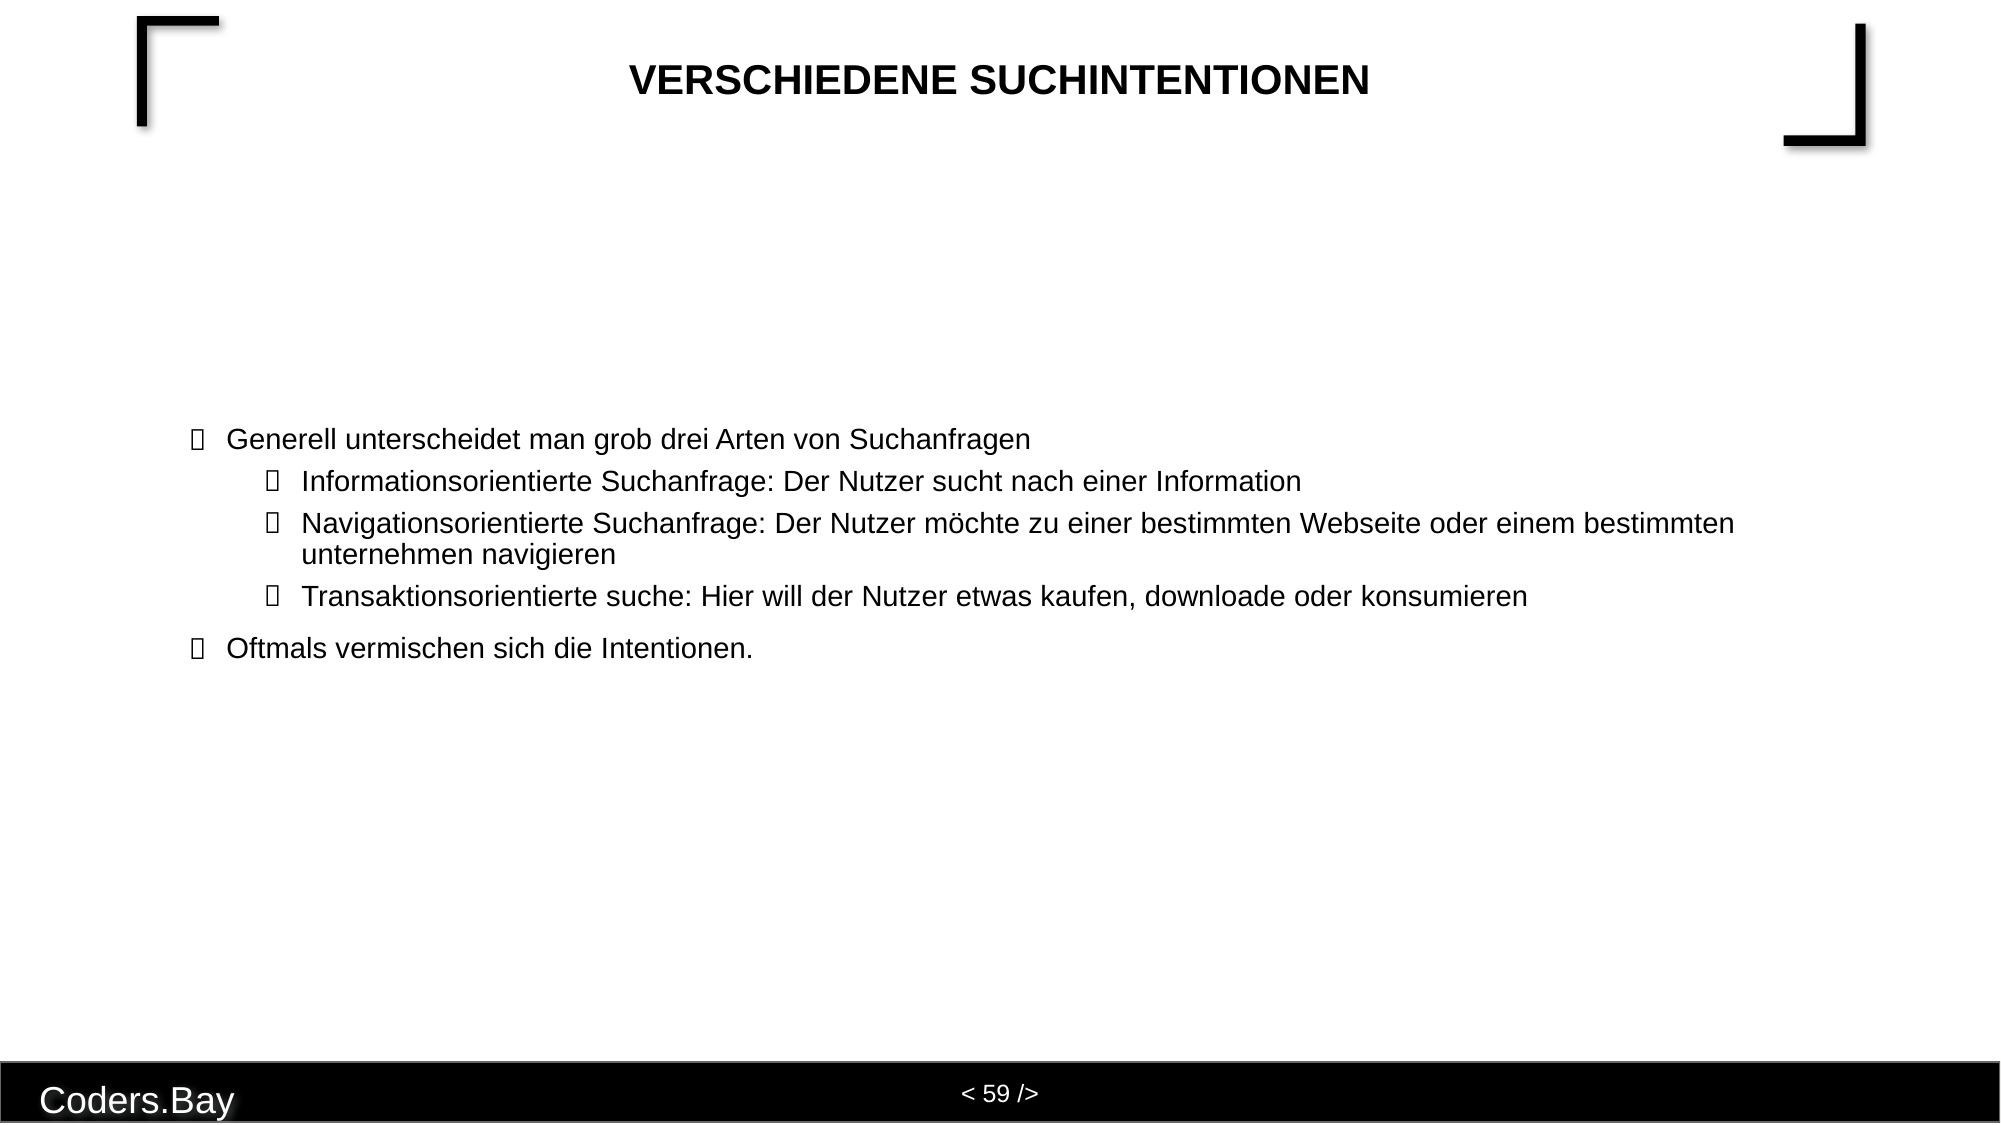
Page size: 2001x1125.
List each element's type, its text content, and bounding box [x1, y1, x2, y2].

title Verschiedene Suchintentionen [155, 36, 1845, 127]
list Generell unterscheidet man grob drei Arten von Suchanfragen Informationsorientierte Suchanfrage: Der Nutzer sucht nach einer Information Navigationsorientierte Suchanfrage: Der Nutzer möchte zu einer bestimmten Webseite oder einem bestimmten unternehmen navigieren Transaktionsorientierte suche: Hier will der Nutzer etwas kaufen, downloade oder konsumieren Oftmals vermischen sich die Intentionen. [174, 417, 1826, 676]
